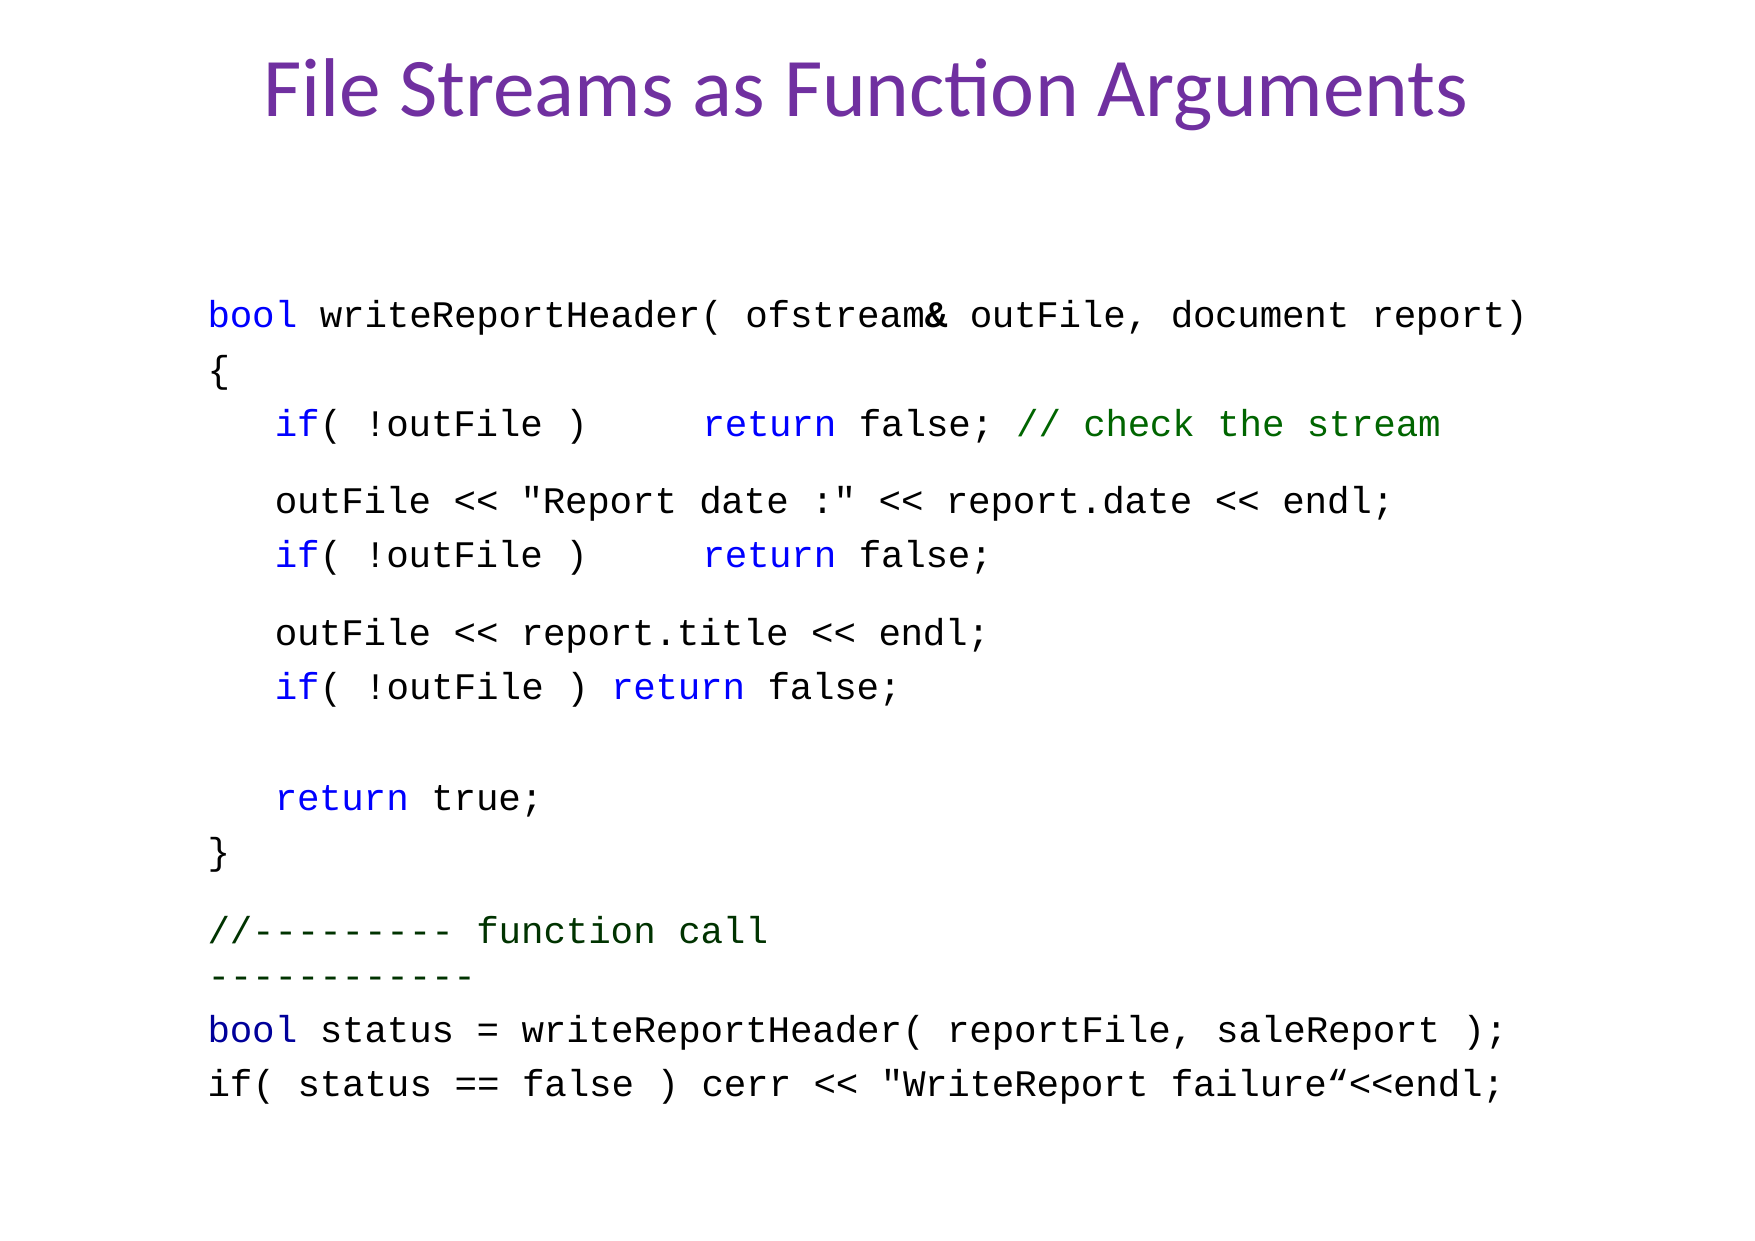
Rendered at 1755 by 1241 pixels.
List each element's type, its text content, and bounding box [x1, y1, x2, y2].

text_box bool writeReportHeader( ofstream& outFile, document report) { if( !outFile ) return false; // check the stream outFile << "Report date :" << report.date << endl; if( !outFile ) return false; outFile << report.title << endl; if( !outFile ) return false; return true; } //--------- function call ------------ bool status = writeReportHeader( reportFile, saleReport ); if( status == false ) cerr << "WriteReport failure“<<endl; [205, 290, 1532, 1104]
title File Streams as Function Arguments [261, 32, 1476, 241]
